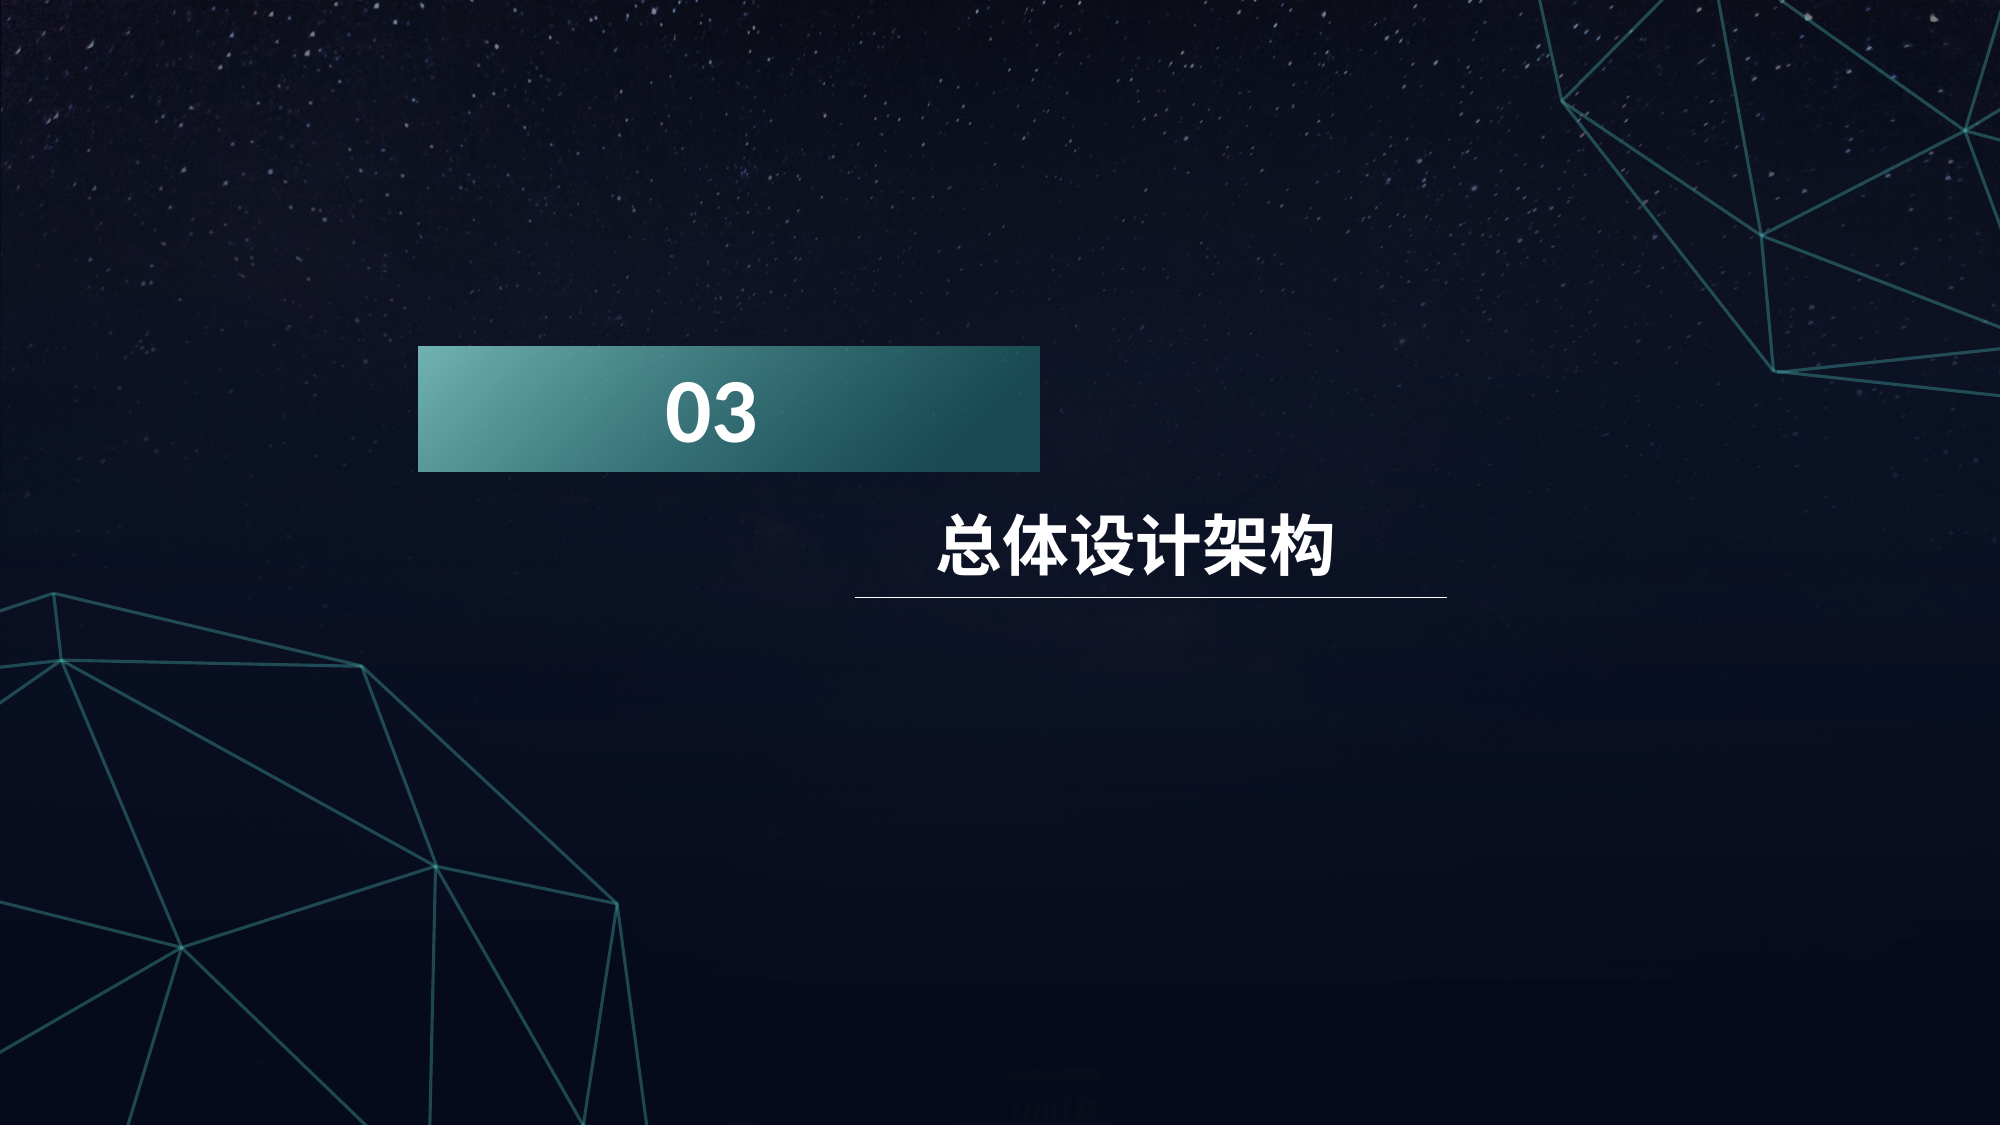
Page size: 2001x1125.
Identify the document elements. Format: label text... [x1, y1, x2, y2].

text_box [418, 342, 1040, 472]
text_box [0, 593, 651, 1125]
picture [0, 0, 2000, 1125]
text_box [1523, 0, 2000, 404]
text_box 总体设计架构 [842, 495, 1430, 592]
